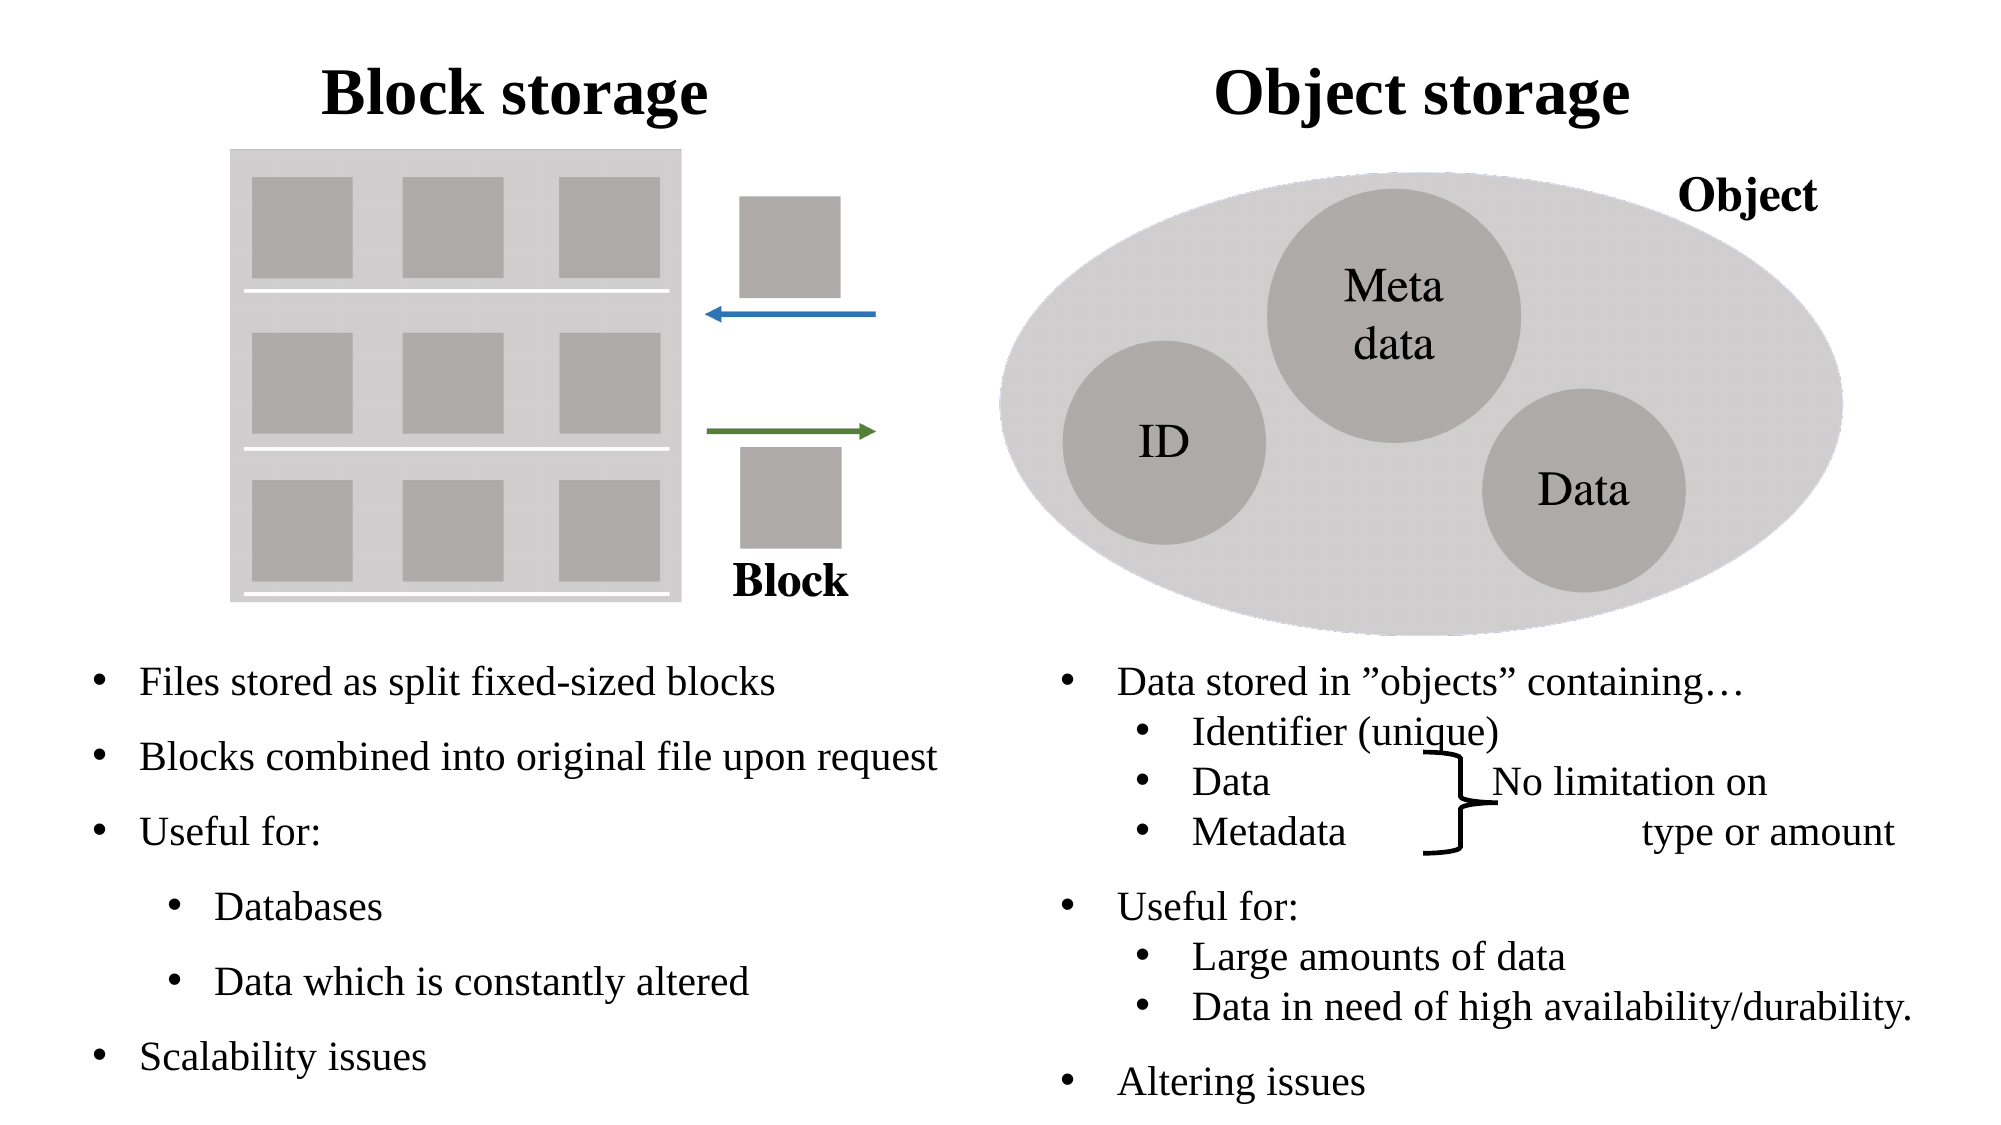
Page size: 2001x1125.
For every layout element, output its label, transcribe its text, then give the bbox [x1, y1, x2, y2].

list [229, 149, 892, 639]
text_box [1423, 751, 1498, 854]
text_box Files stored as split fixed-sized blocks Blocks combined into original file upon request Useful for: Databases Data which is constantly altered Scalability issues [77, 621, 955, 1087]
list Block storage [92, 58, 939, 137]
text_box Object storage [999, 58, 1847, 137]
picture [999, 152, 1847, 636]
text_box Data stored in ”objects” containing… Identifier (unique) Data No limitation on Metadata type or amount Useful for: Large amounts of data Data in need of high availability/durability. Altering issues [1045, 621, 2000, 1112]
